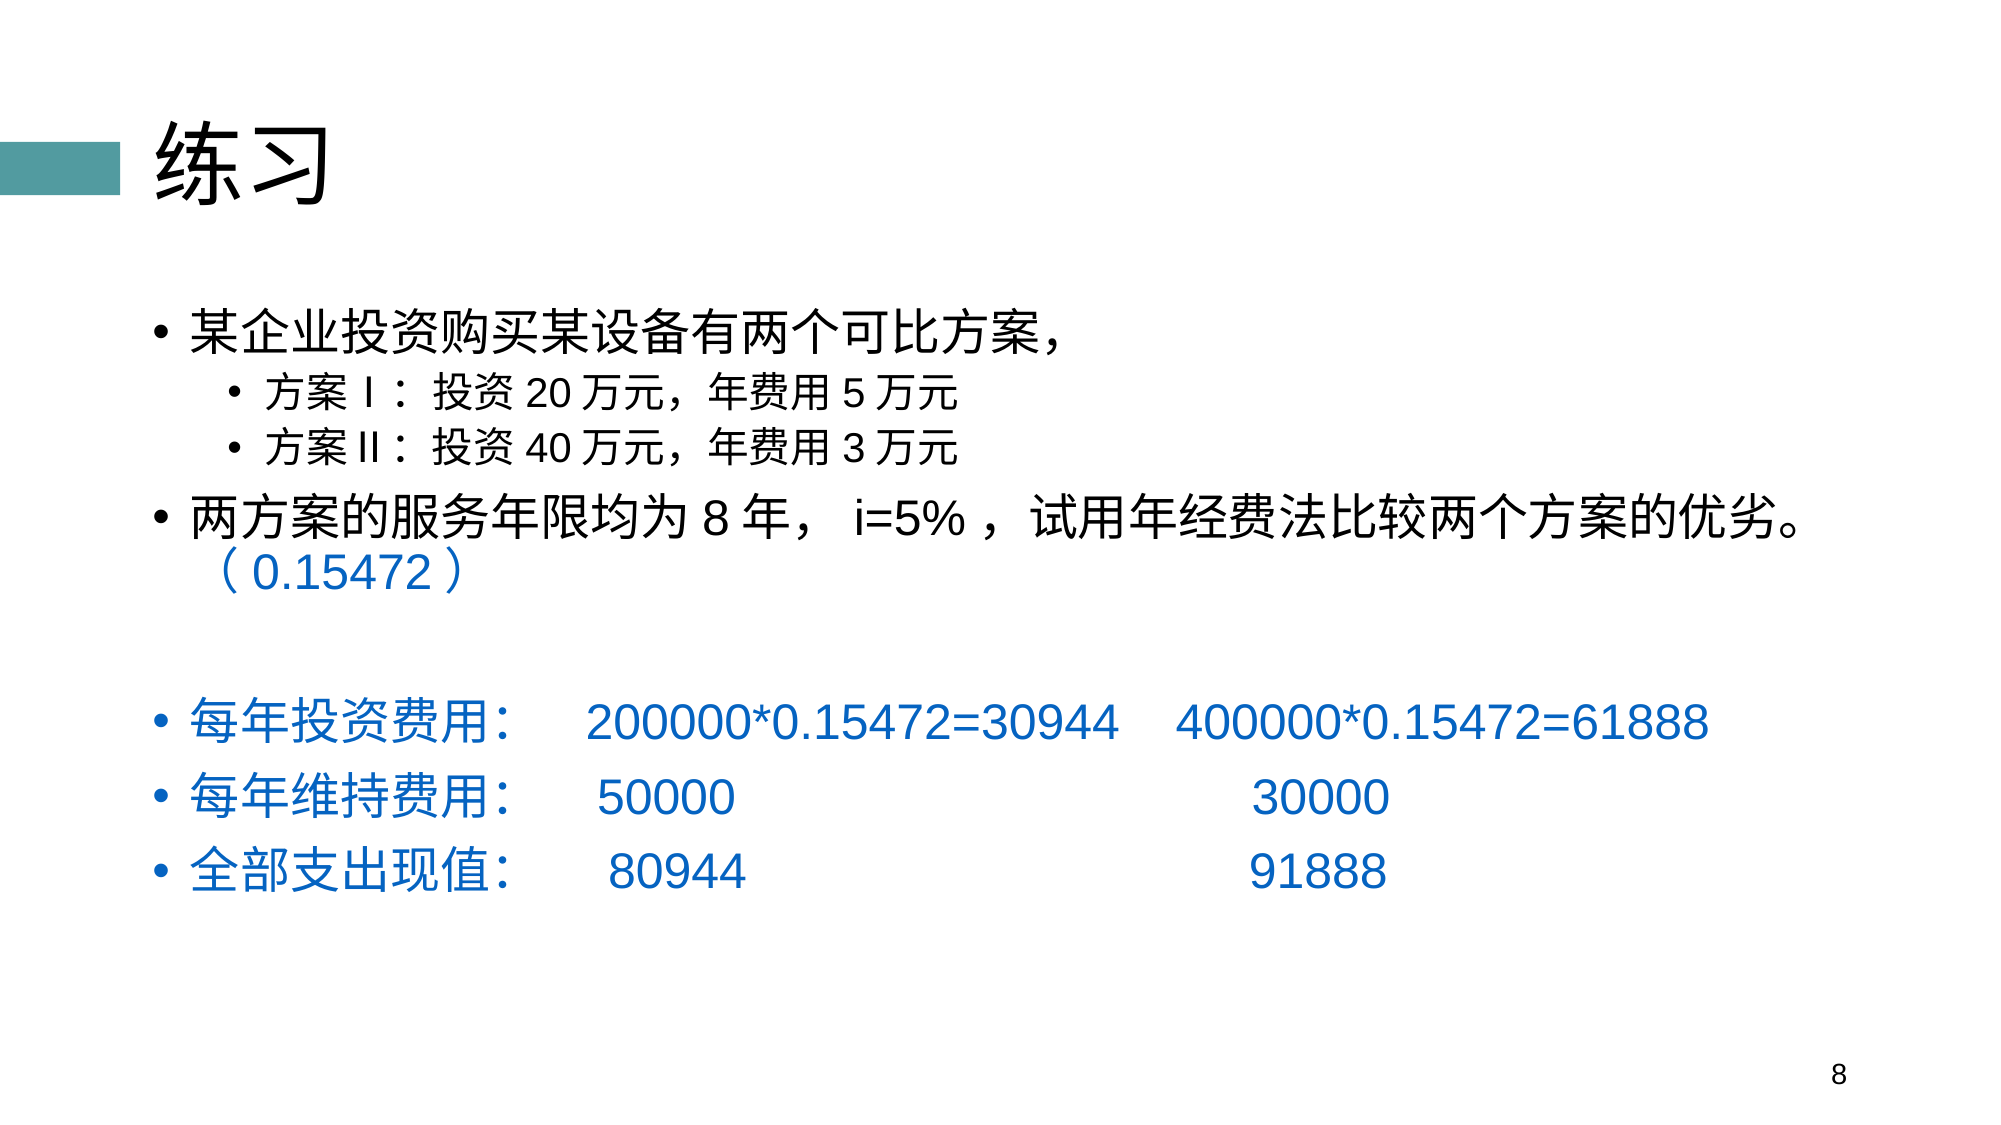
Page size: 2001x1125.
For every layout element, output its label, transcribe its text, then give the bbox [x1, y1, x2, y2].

list 某企业投资购买某设备有两个可比方案， 方案Ⅰ：投资20万元，年费用5万元 方案Ⅱ：投资40万元，年费用3万元 两方案的服务年限均为8年，i=5%，试用年经费法比较两个方案的优劣。（0.15472） 每年投资费用： 200000*0.15472=30944 400000*0.15472=61888 每年维持费用： 50000 30000 全部支出现值： 80944 91888 [137, 299, 1863, 1014]
title 练习 [137, 59, 1863, 278]
slide_number 8 [1412, 1042, 1863, 1103]
